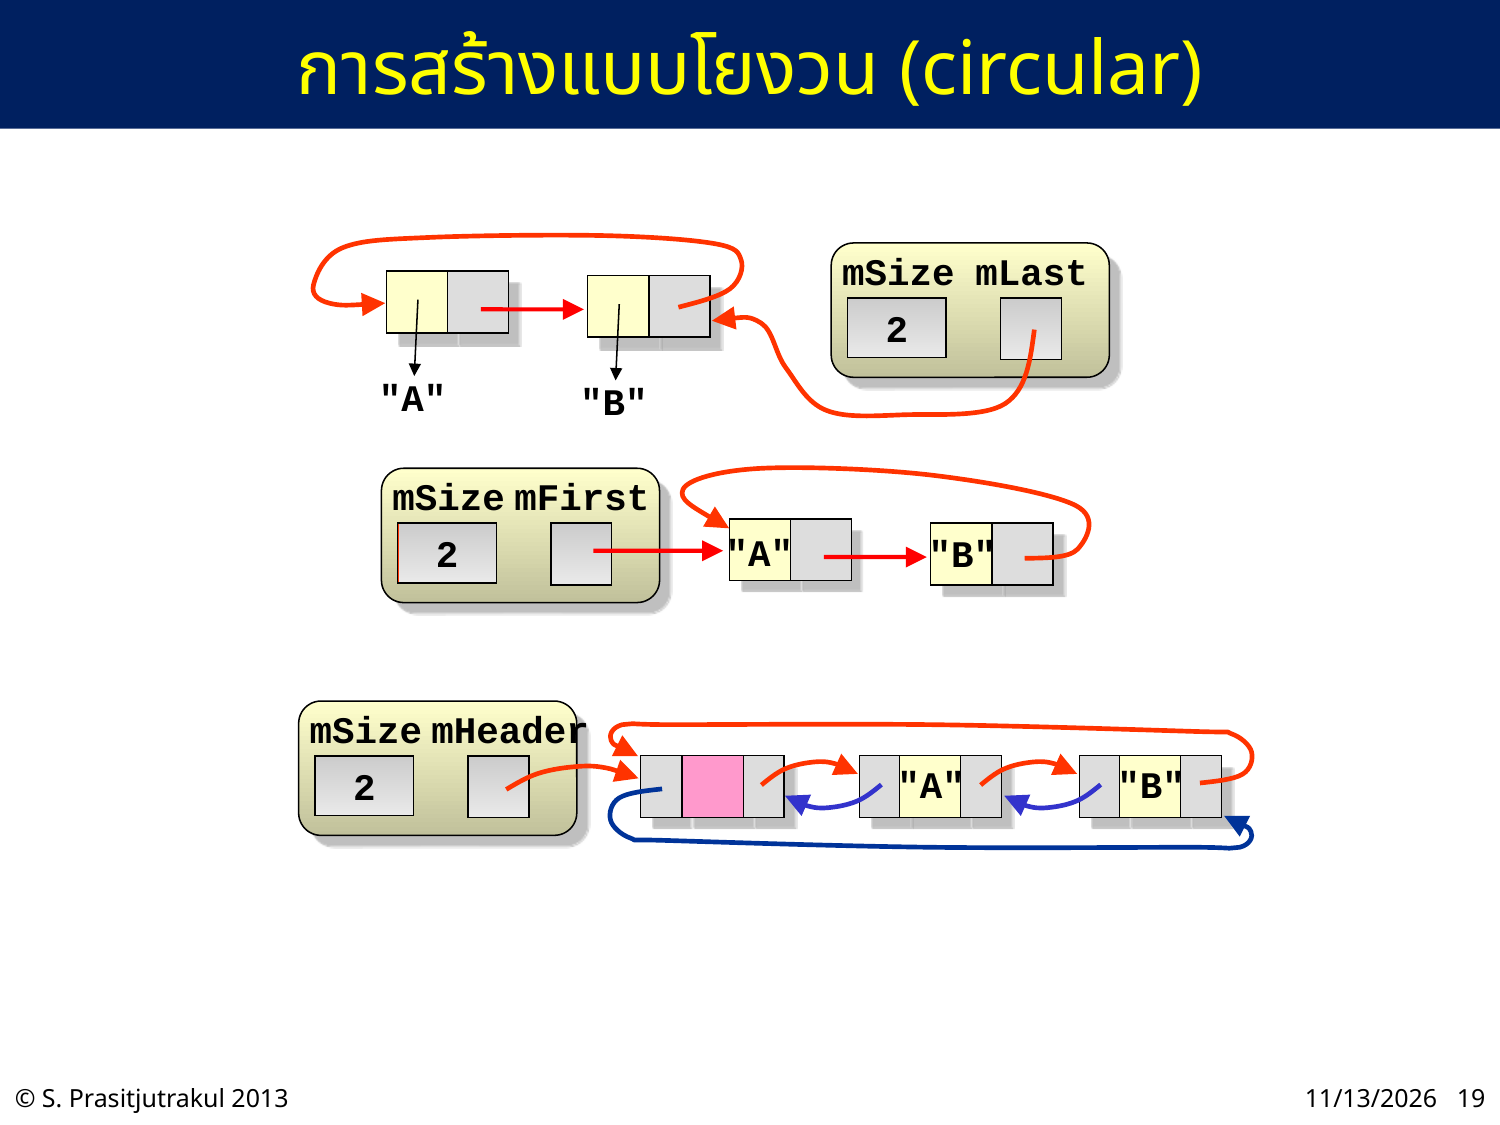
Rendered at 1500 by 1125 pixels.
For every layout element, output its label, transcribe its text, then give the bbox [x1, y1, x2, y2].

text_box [372, 465, 1100, 603]
text_box [1227, 731, 1253, 780]
text_box [312, 246, 345, 306]
text_box [779, 815, 1252, 849]
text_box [350, 240, 1118, 432]
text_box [289, 698, 1222, 836]
title การสร้างแบบโยงวน (circular) [112, 1, 1388, 128]
